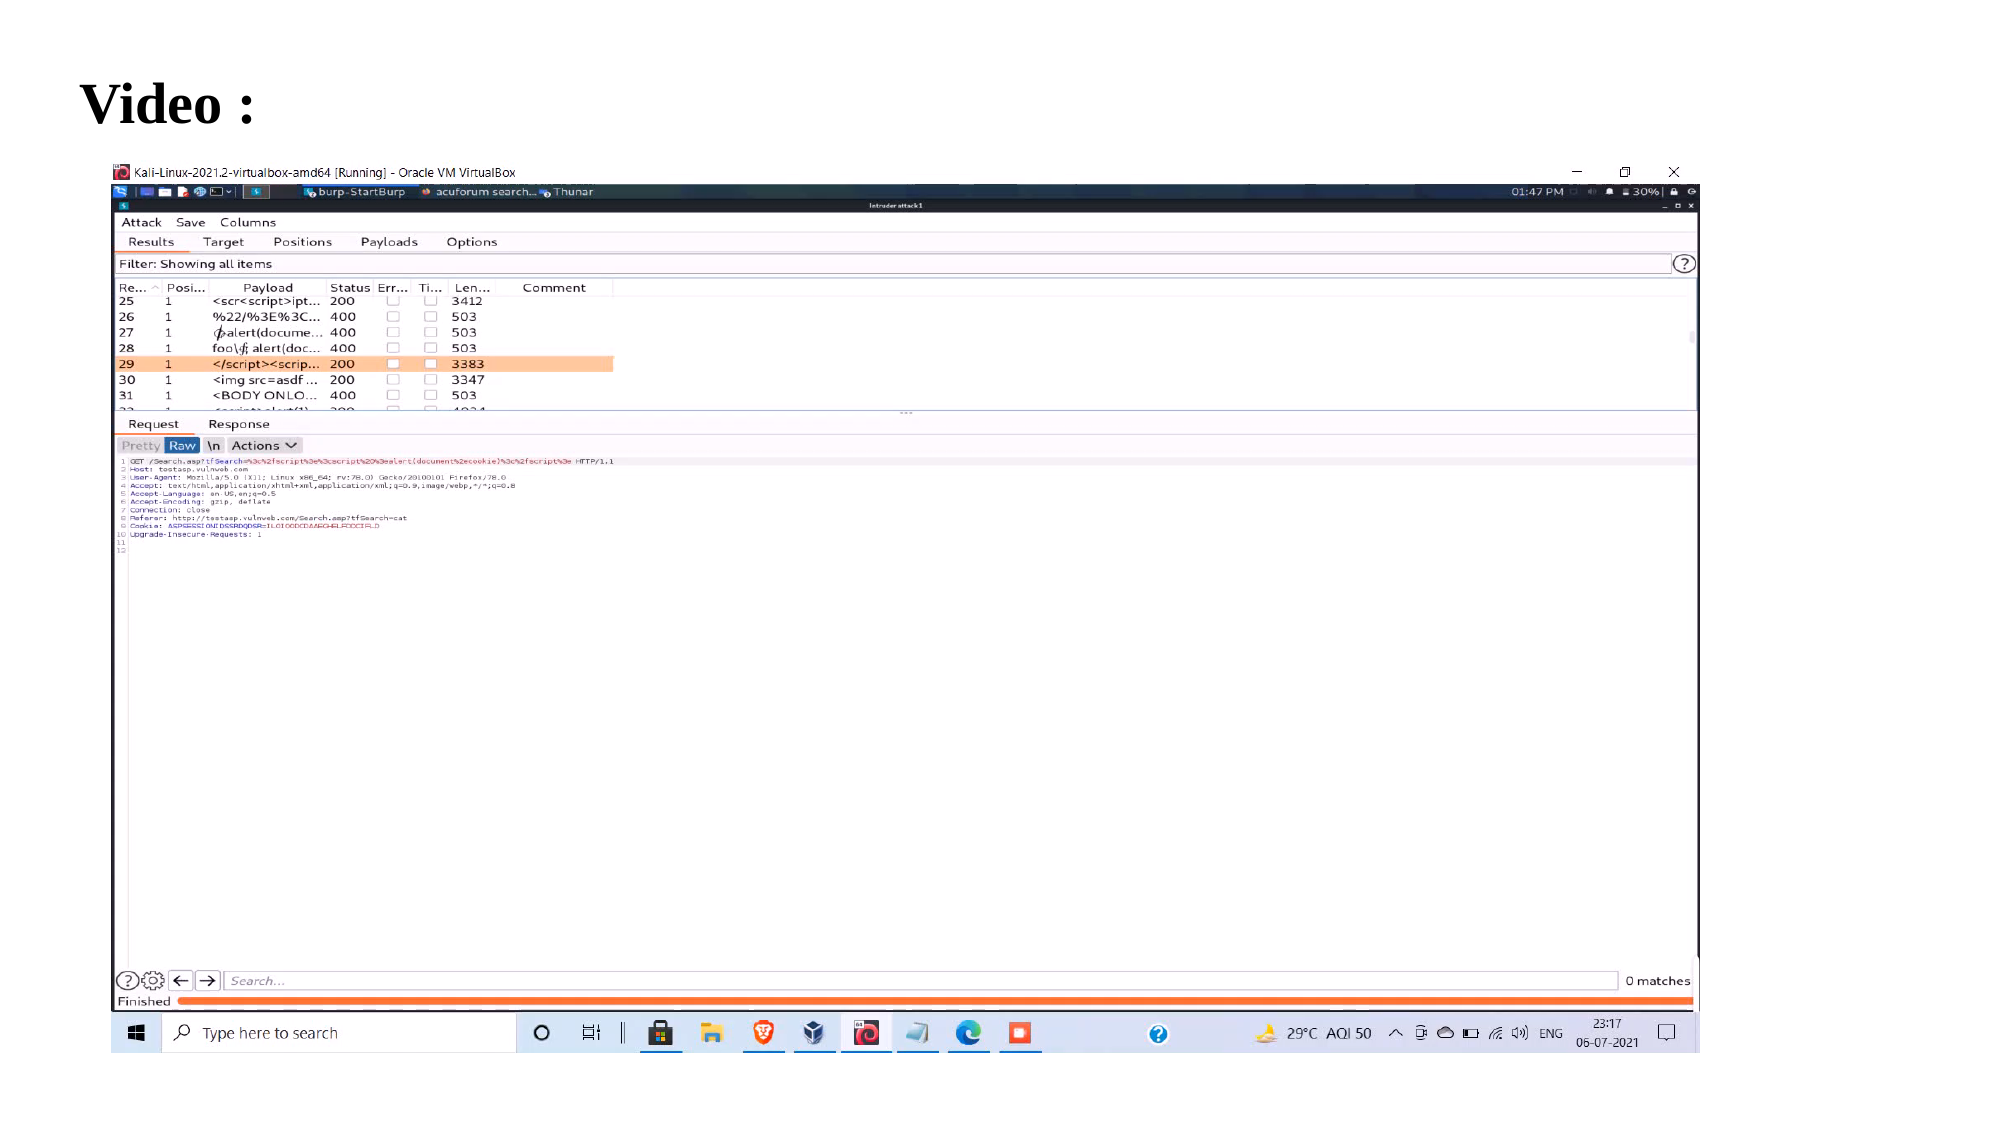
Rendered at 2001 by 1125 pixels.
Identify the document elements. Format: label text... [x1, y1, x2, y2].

list Video : [64, 52, 1863, 1014]
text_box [110, 159, 1700, 1054]
